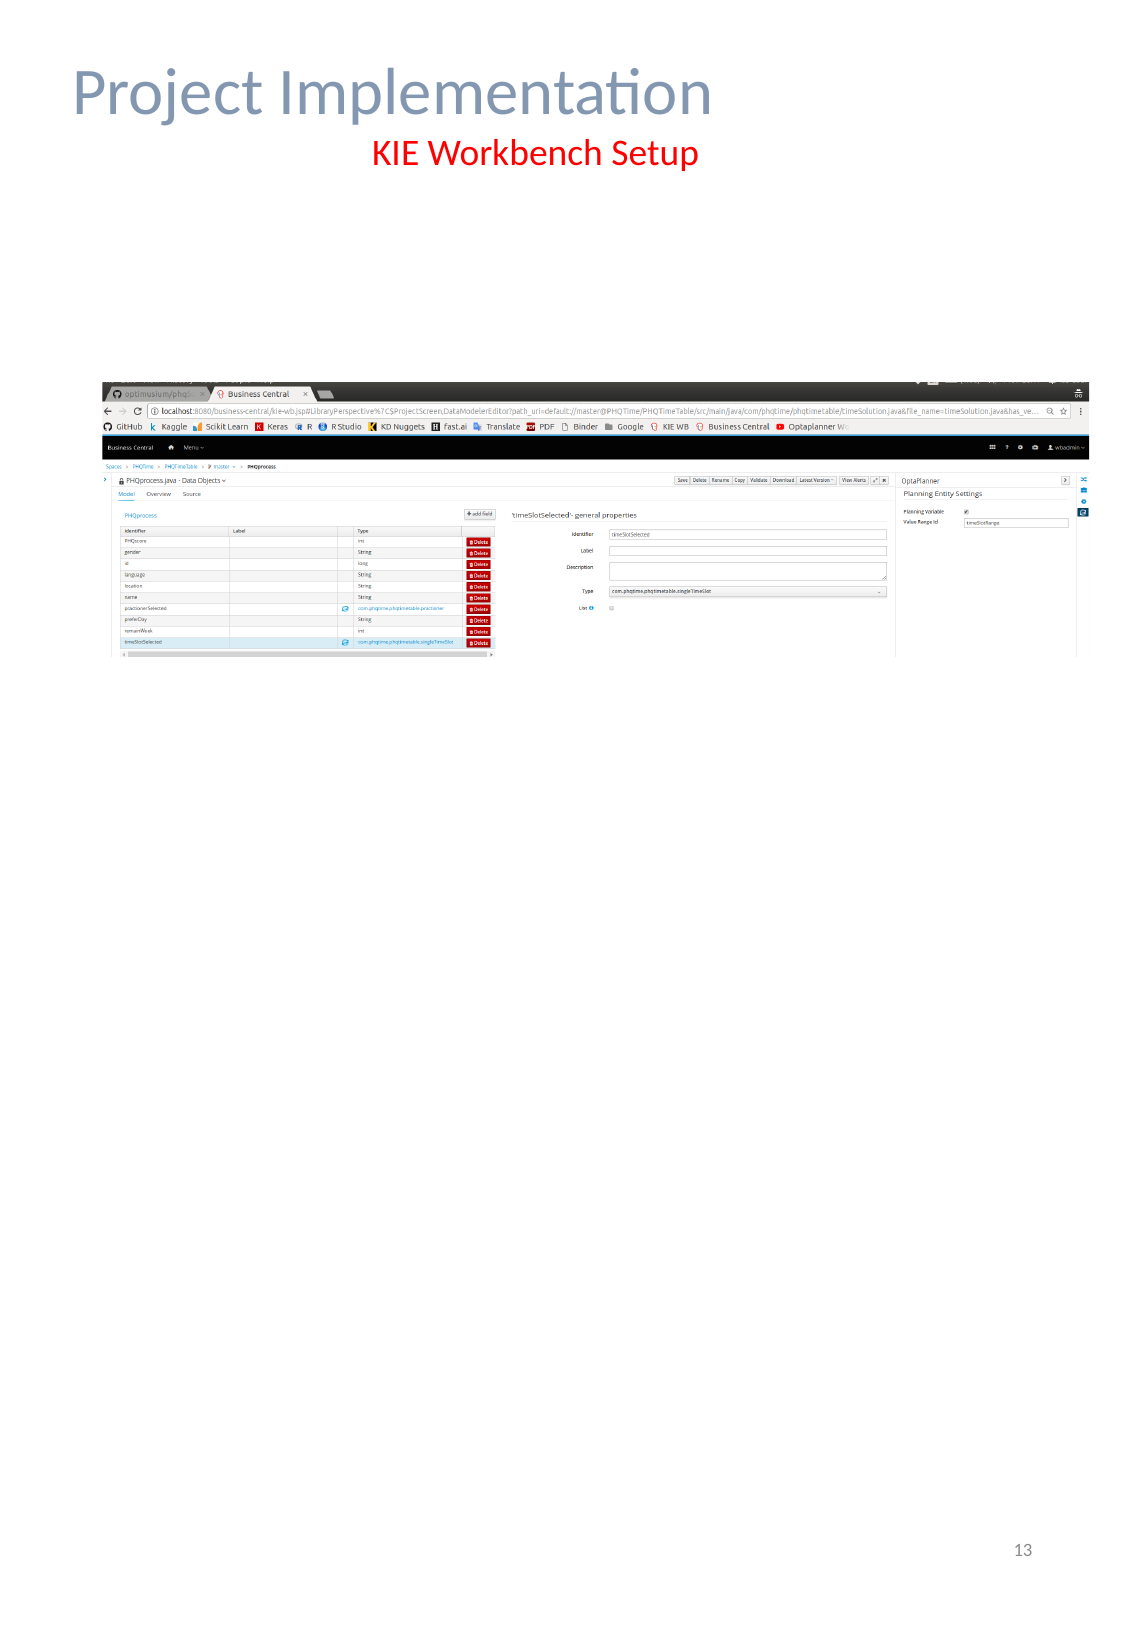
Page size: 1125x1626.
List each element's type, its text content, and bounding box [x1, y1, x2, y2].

text_box Project Implementation KIE Workbench Setup [57, 40, 913, 180]
slide_number 13 [794, 1506, 1048, 1593]
picture [102, 382, 1090, 657]
